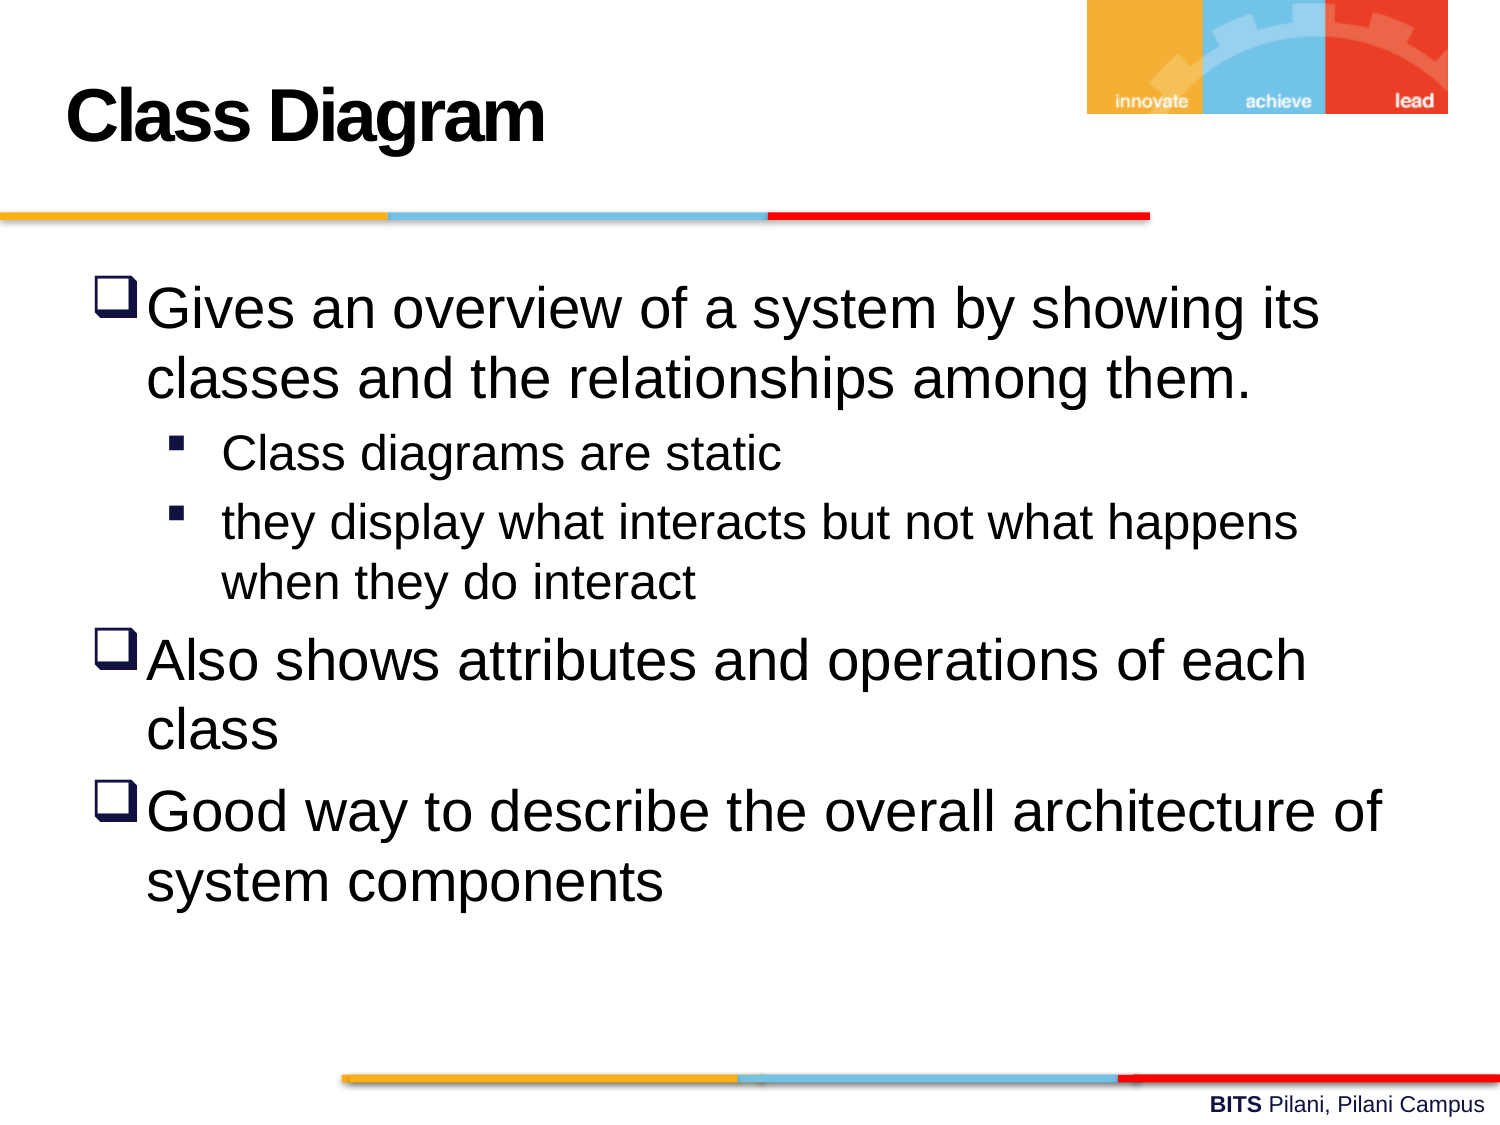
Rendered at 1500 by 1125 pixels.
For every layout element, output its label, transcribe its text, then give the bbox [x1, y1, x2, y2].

picture [1087, 0, 1448, 114]
text_box Gives an overview of a system by showing its classes and the relationships among them. Class diagrams are static they display what interacts but not what happens when they do interact Also shows attributes and operations of each class Good way to describe the overall architecture of system components [74, 262, 1438, 1005]
list Class Diagram [49, 24, 1088, 213]
